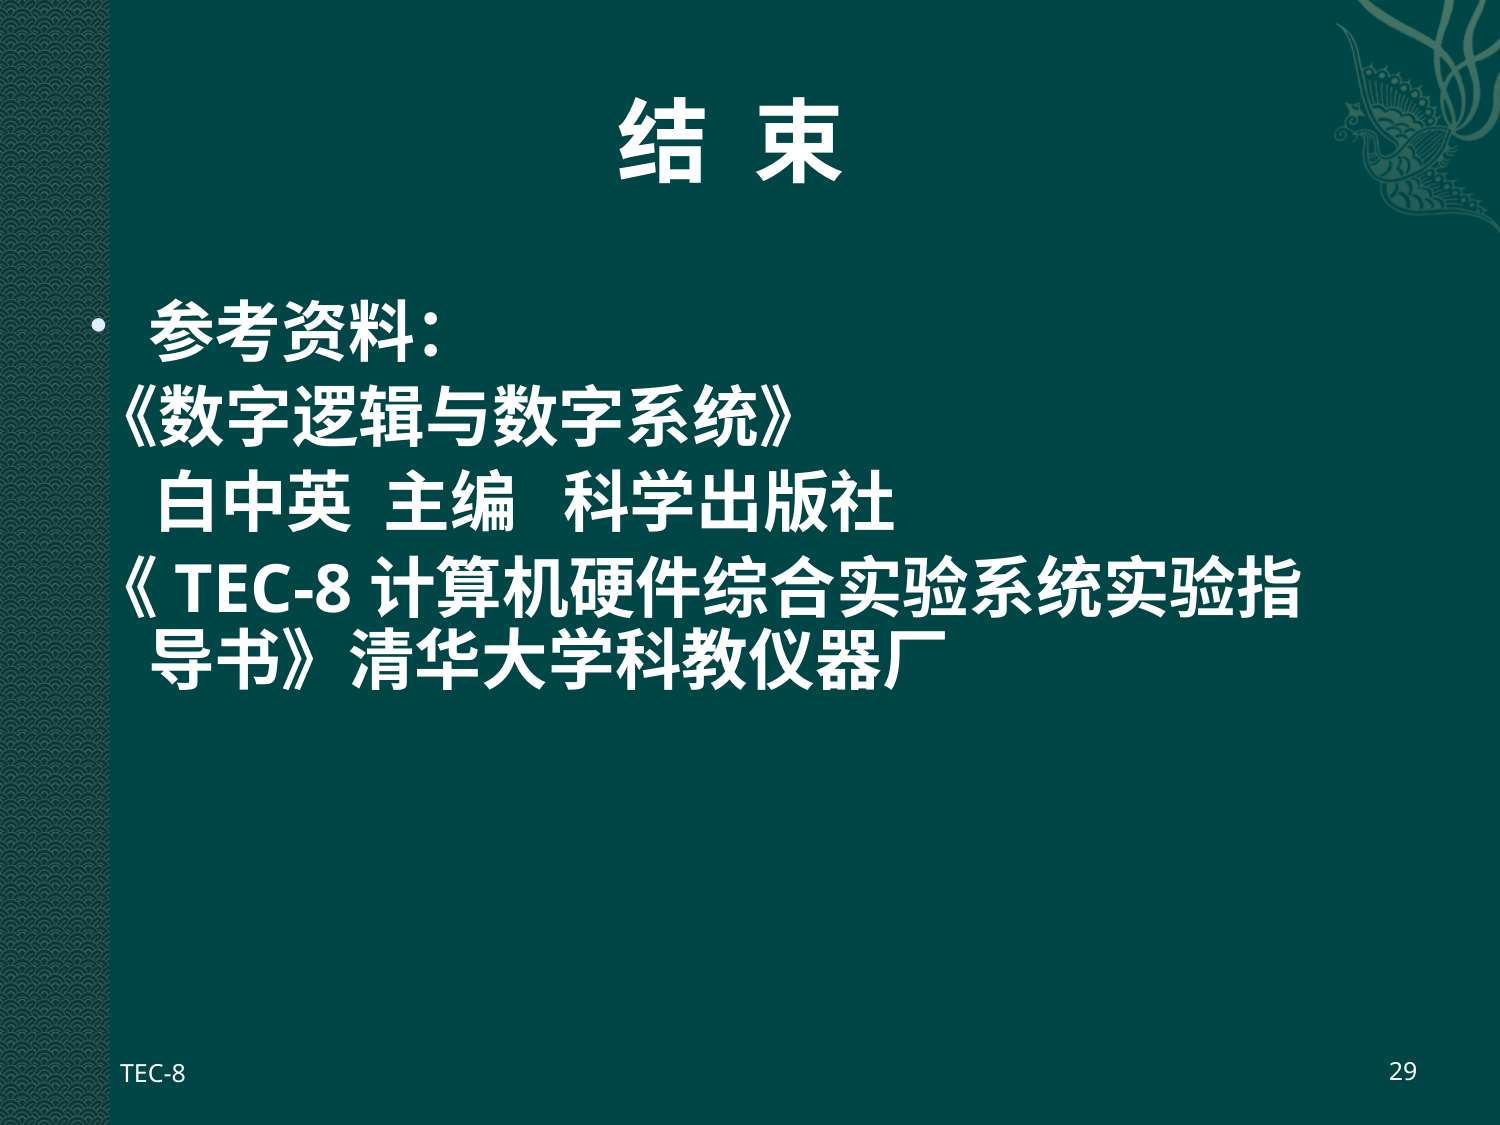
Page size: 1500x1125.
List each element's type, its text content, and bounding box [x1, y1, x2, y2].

title 结 束 [112, 45, 1351, 233]
list 参考资料： 《数字逻辑与数字系统》 白中英 主编 科学出版社 《TEC-8计算机硬件综合实验系统实验指导书》清华大学科教仪器厂 [76, 290, 1377, 918]
picture [0, 0, 110, 1125]
slide_number TEC-8 [75, 1042, 425, 1103]
slide_number 29 [1074, 1042, 1425, 1103]
